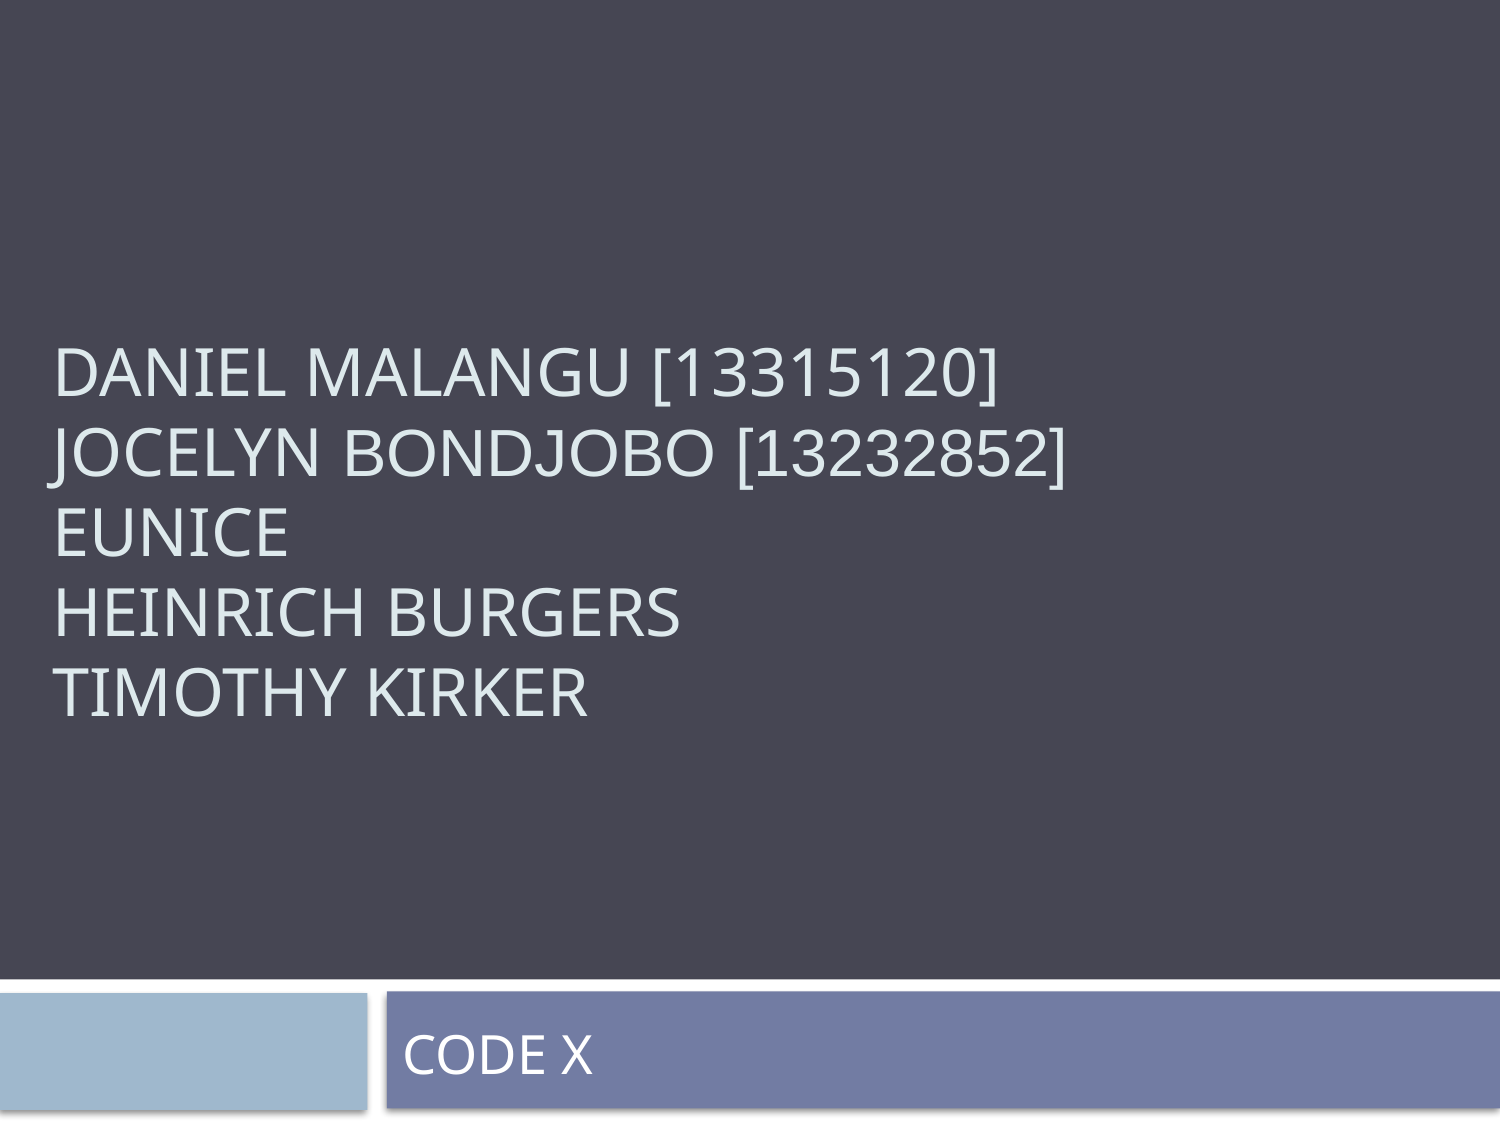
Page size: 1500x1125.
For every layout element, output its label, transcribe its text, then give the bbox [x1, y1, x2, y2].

title Daniel Malangu [13315120] Jocelyn BONDJOBO [13232852] Eunice HEINRICH BURGERS TIMOTHY KIRKER [37, 87, 1450, 738]
subtitle CODE X [387, 999, 1488, 1105]
